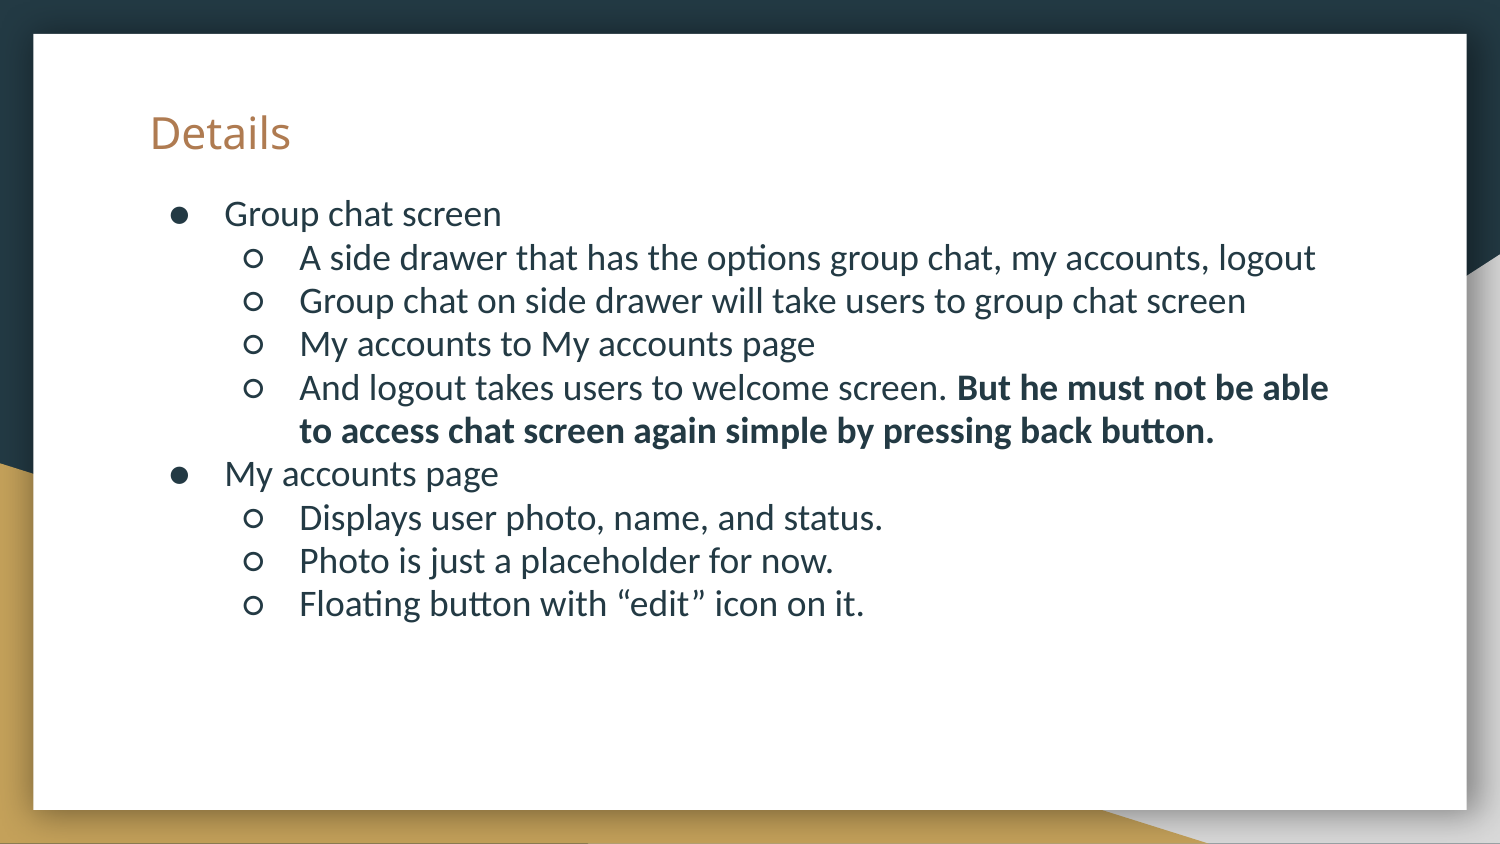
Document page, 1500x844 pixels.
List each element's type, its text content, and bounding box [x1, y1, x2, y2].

title Details [134, 87, 1366, 177]
list Group chat screen A side drawer that has the options group chat, my accounts, logout Group chat on side drawer will take users to group chat screen My accounts to My accounts page And logout takes users to welcome screen. But he must not be able to access chat screen again simple by pressing back button. My accounts page Displays user photo, name, and status. Photo is just a placeholder for now. Floating button with “edit” icon on it. [134, 177, 1366, 724]
